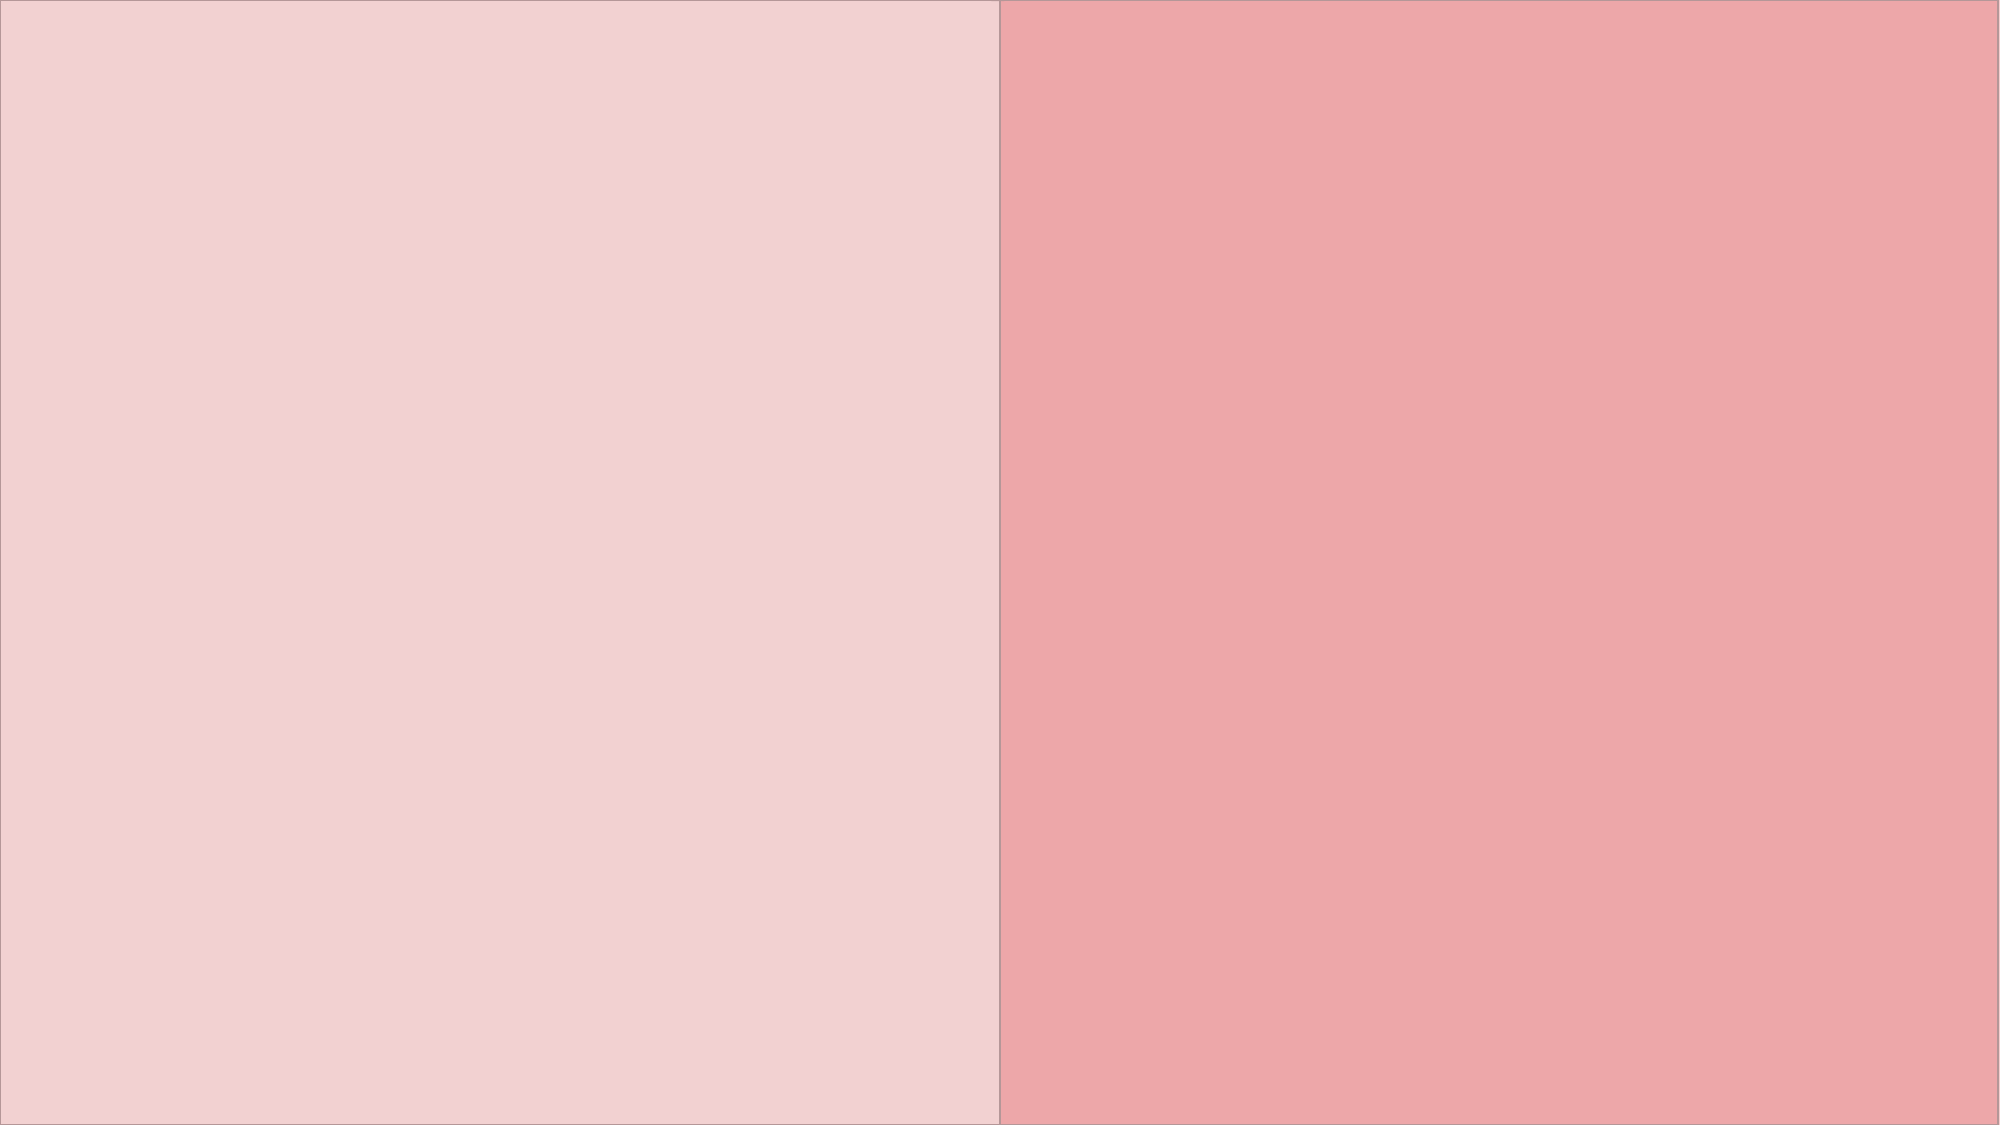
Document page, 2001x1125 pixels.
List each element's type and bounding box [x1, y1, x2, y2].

text_box [1001, 0, 1999, 1125]
text_box [0, 0, 1001, 1125]
